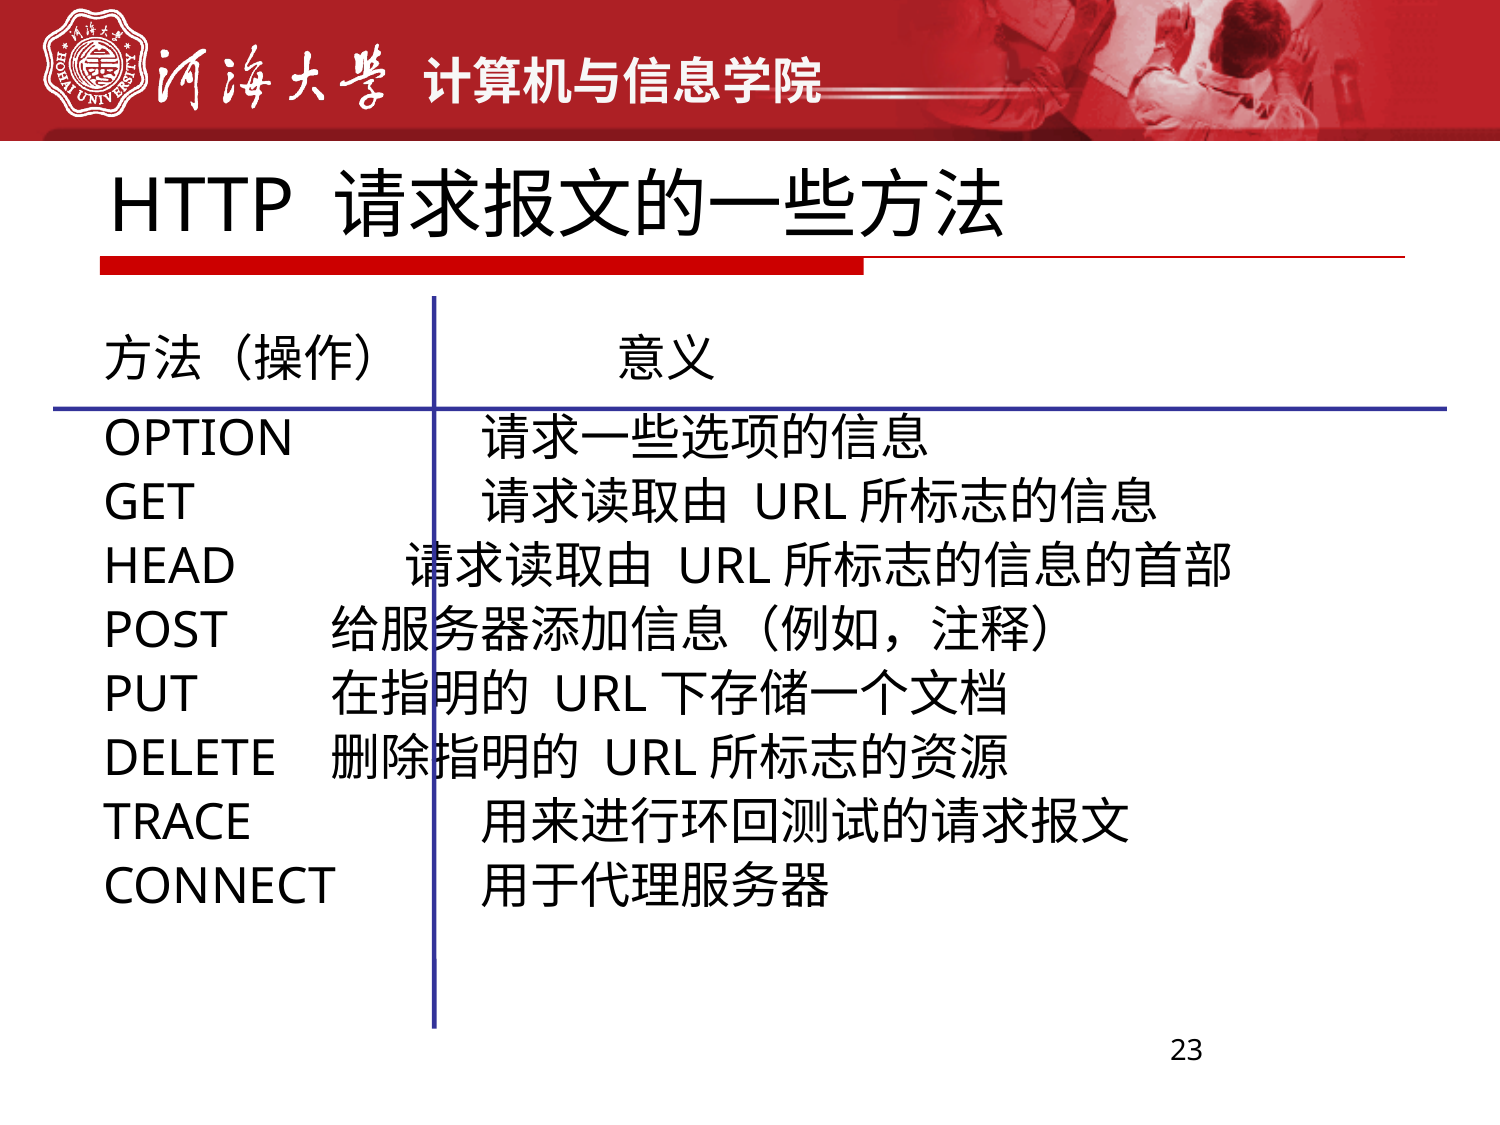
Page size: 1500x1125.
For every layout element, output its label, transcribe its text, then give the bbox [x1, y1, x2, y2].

title HTTP 请求报文的一些方法 [93, 125, 1081, 255]
list 方法（操作） 意义 OPTION 请求一些选项的信息 GET 请求读取由 URL所标志的信息 HEAD 请求读取由 URL所标志的信息的首部 POST 给服务器添加信息（例如，注释） PUT 在指明的 URL下存储一个文档 DELETE 删除指明的 URL所标志的资源 TRACE 用来进行环回测试的请求报文 CONNECT 用于代理服务器 [88, 326, 1471, 1083]
slide_number 23 [1155, 1024, 1468, 1100]
picture [0, 0, 1500, 141]
